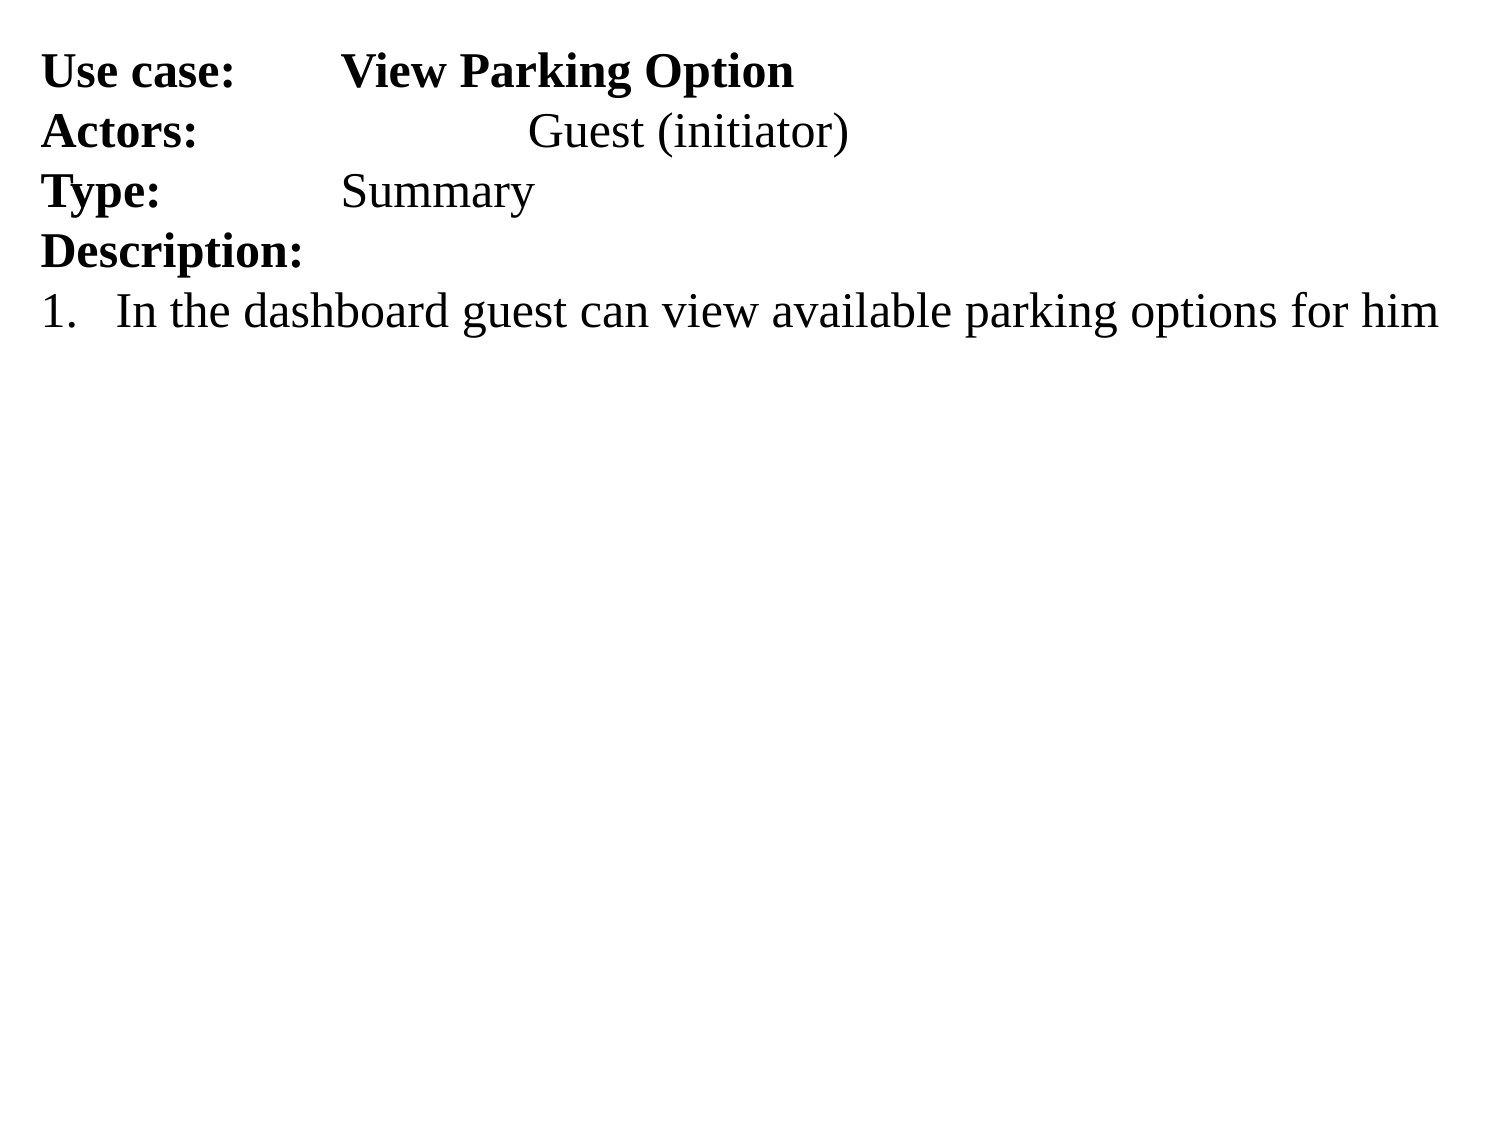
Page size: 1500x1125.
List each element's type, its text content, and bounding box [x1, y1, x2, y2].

text_box Use case: View Parking Option Actors: Guest (initiator) Type: Summary Description: In the dashboard guest can view available parking options for him [25, 29, 1464, 1092]
